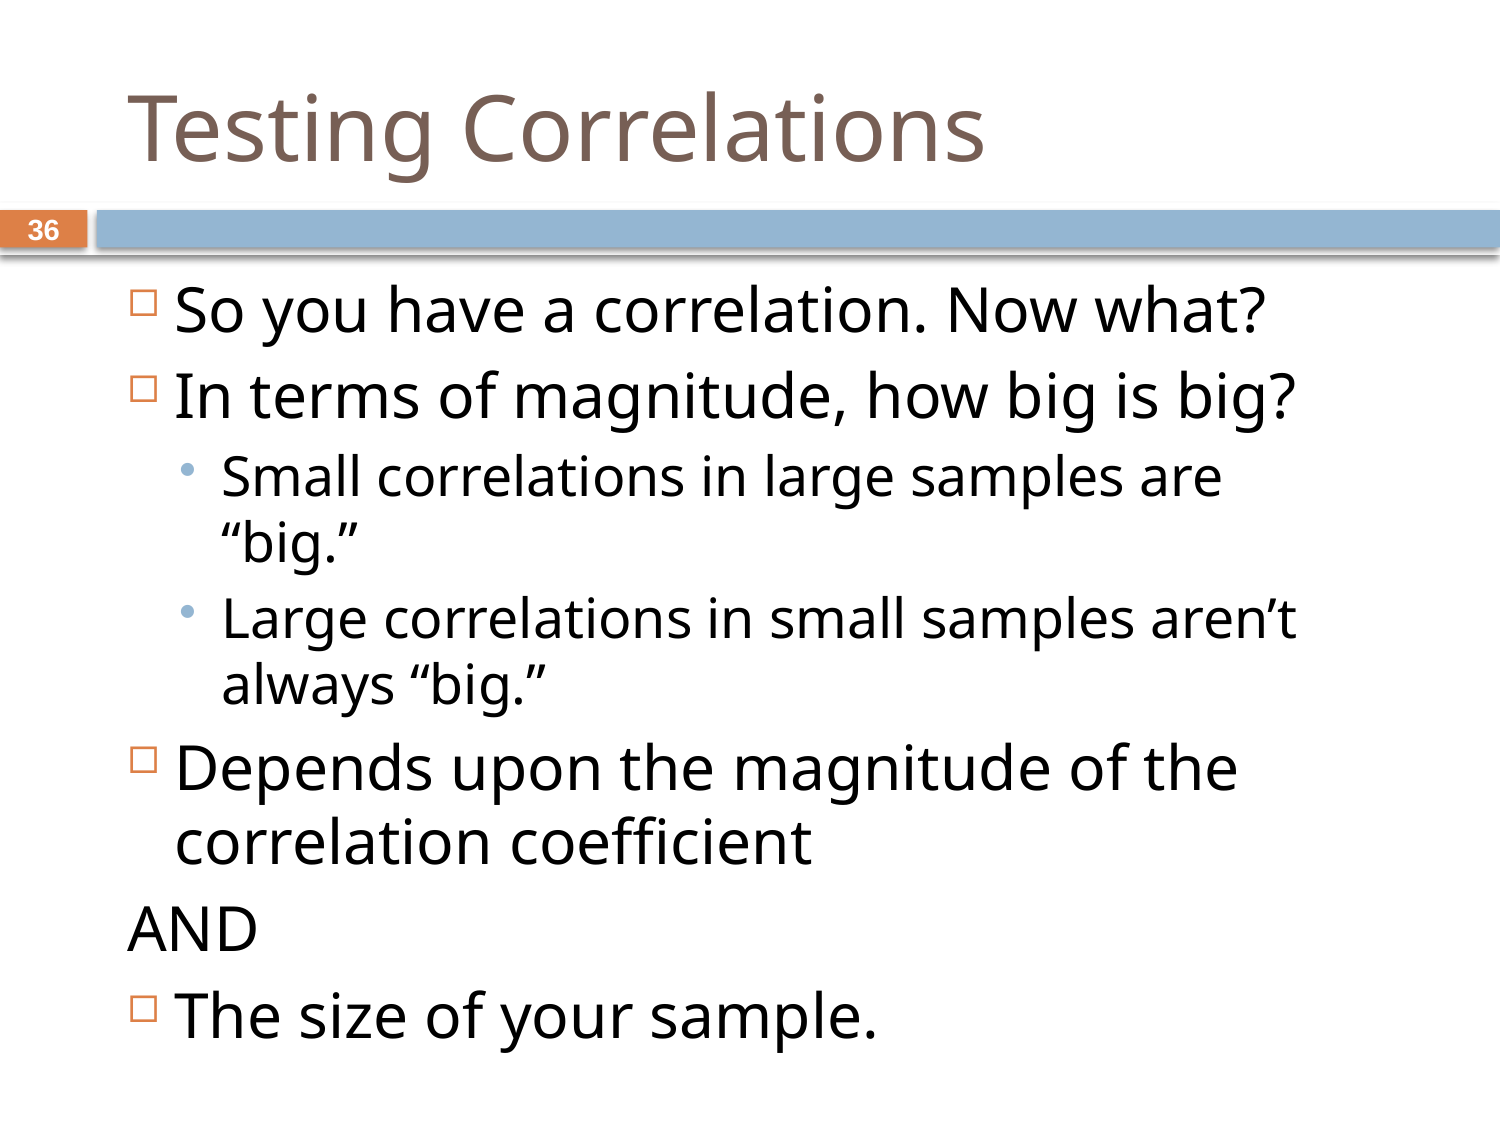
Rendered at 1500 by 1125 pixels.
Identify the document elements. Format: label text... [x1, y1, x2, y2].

list So you have a correlation. Now what? In terms of magnitude, how big is big? Small correlations in large samples are “big.” Large correlations in small samples aren’t always “big.” Depends upon the magnitude of the correlation coefficient AND The size of your sample. [112, 262, 1388, 1063]
title Testing Correlations [112, 50, 1388, 200]
slide_number 36 [0, 208, 88, 249]
